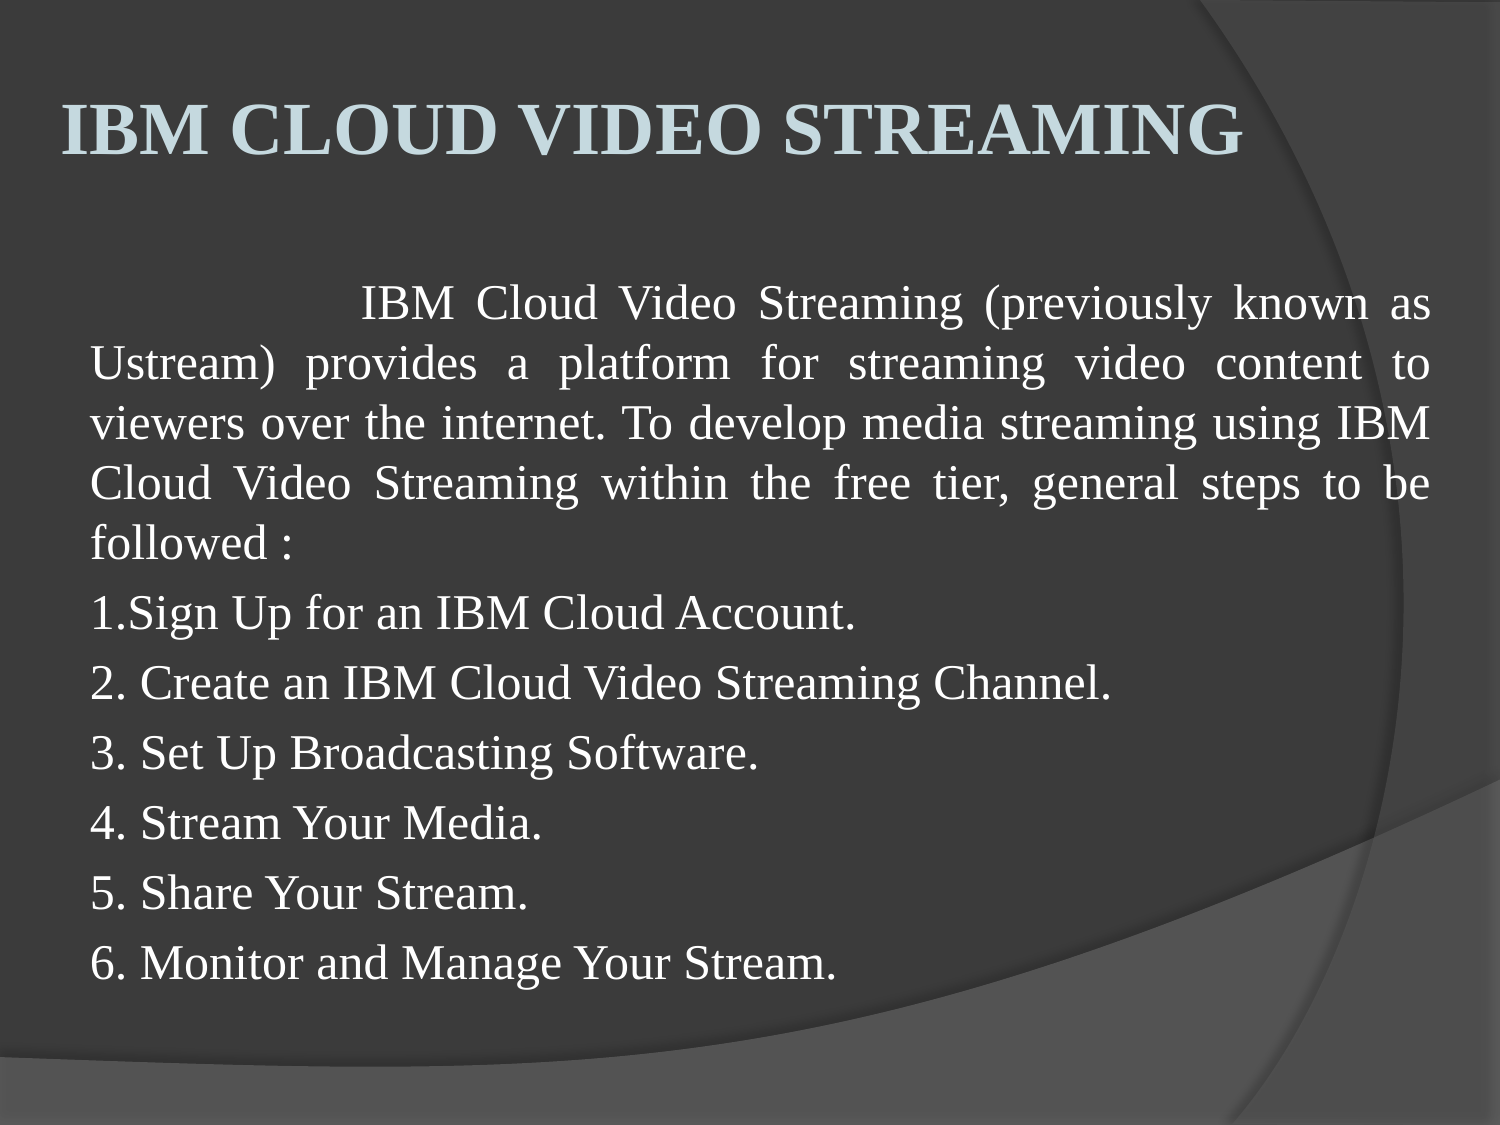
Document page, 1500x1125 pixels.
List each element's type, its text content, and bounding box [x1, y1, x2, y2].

title IBM CLOUD VIDEO STREAMING [53, 30, 1279, 219]
list IBM Cloud Video Streaming (previously known as Ustream) provides a platform for streaming video content to viewers over the internet. To develop media streaming using IBM Cloud Video Streaming within the free tier, general steps to be followed : 1.Sign Up for an IBM Cloud Account. 2. Create an IBM Cloud Video Streaming Channel. 3. Set Up Broadcasting Software. 4. Stream Your Media. 5. Share Your Stream. 6. Monitor and Manage Your Stream. [75, 262, 1447, 1005]
